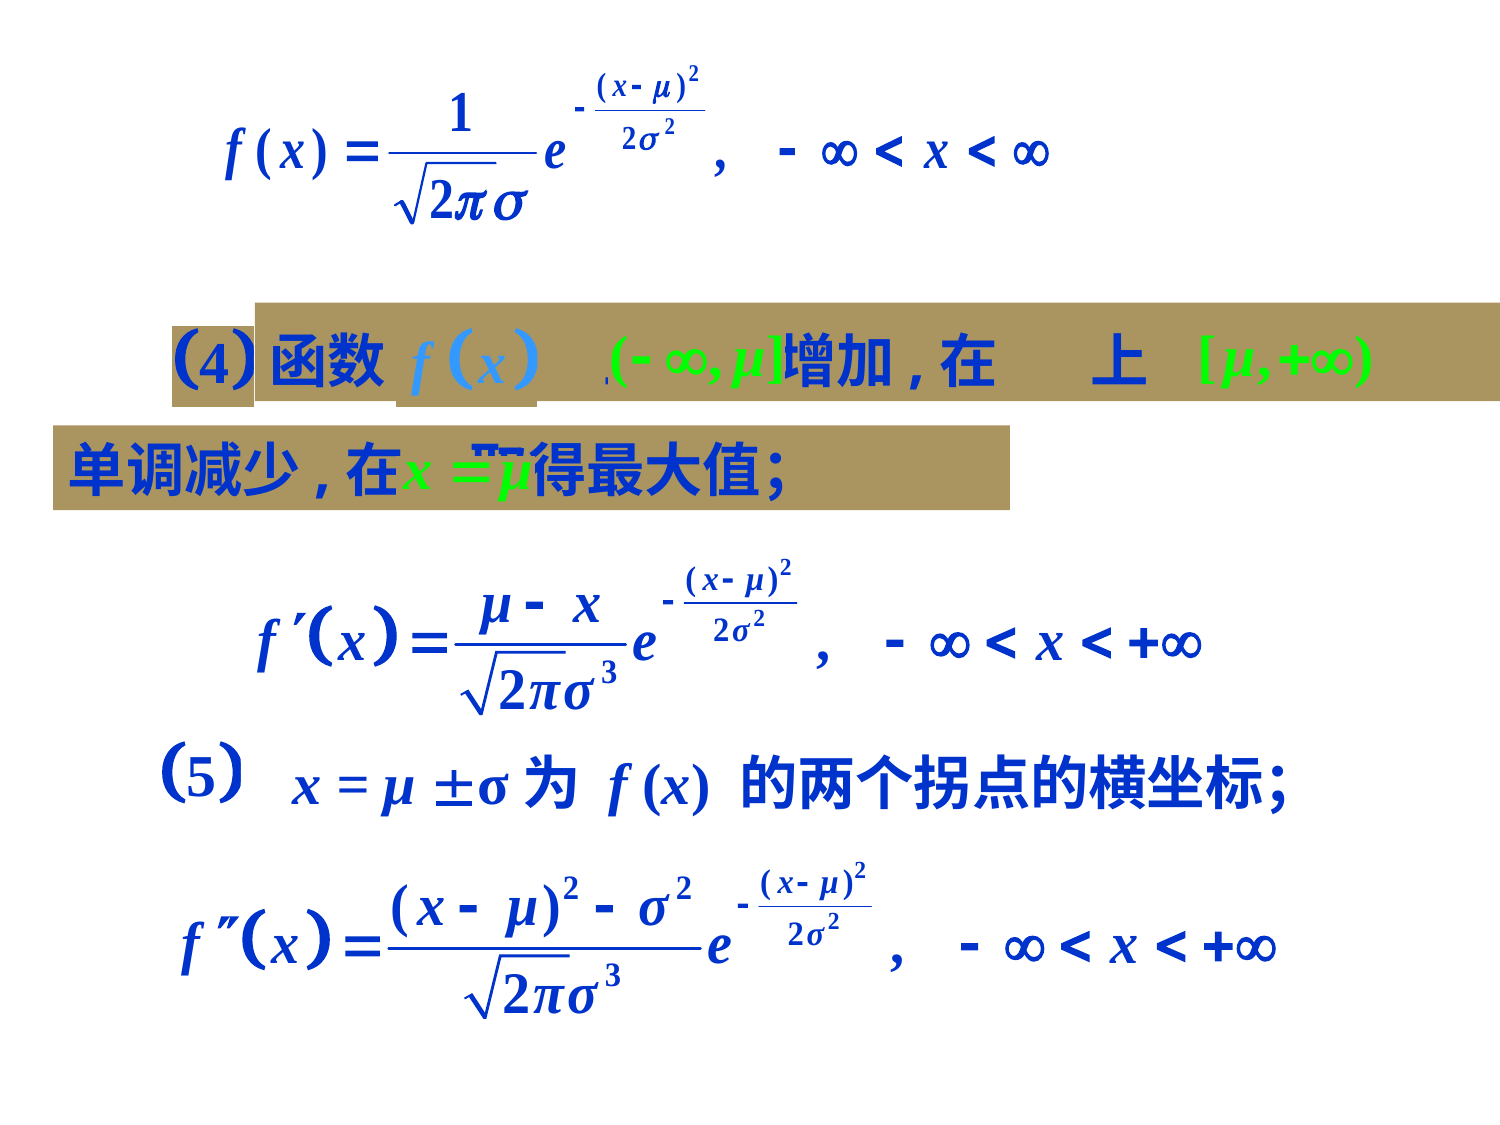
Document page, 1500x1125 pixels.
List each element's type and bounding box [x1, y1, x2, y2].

text_box [241, 550, 1205, 720]
text_box [159, 738, 1436, 825]
text_box [206, 52, 1058, 232]
text_box [52, 302, 1500, 511]
text_box [165, 854, 1281, 1024]
